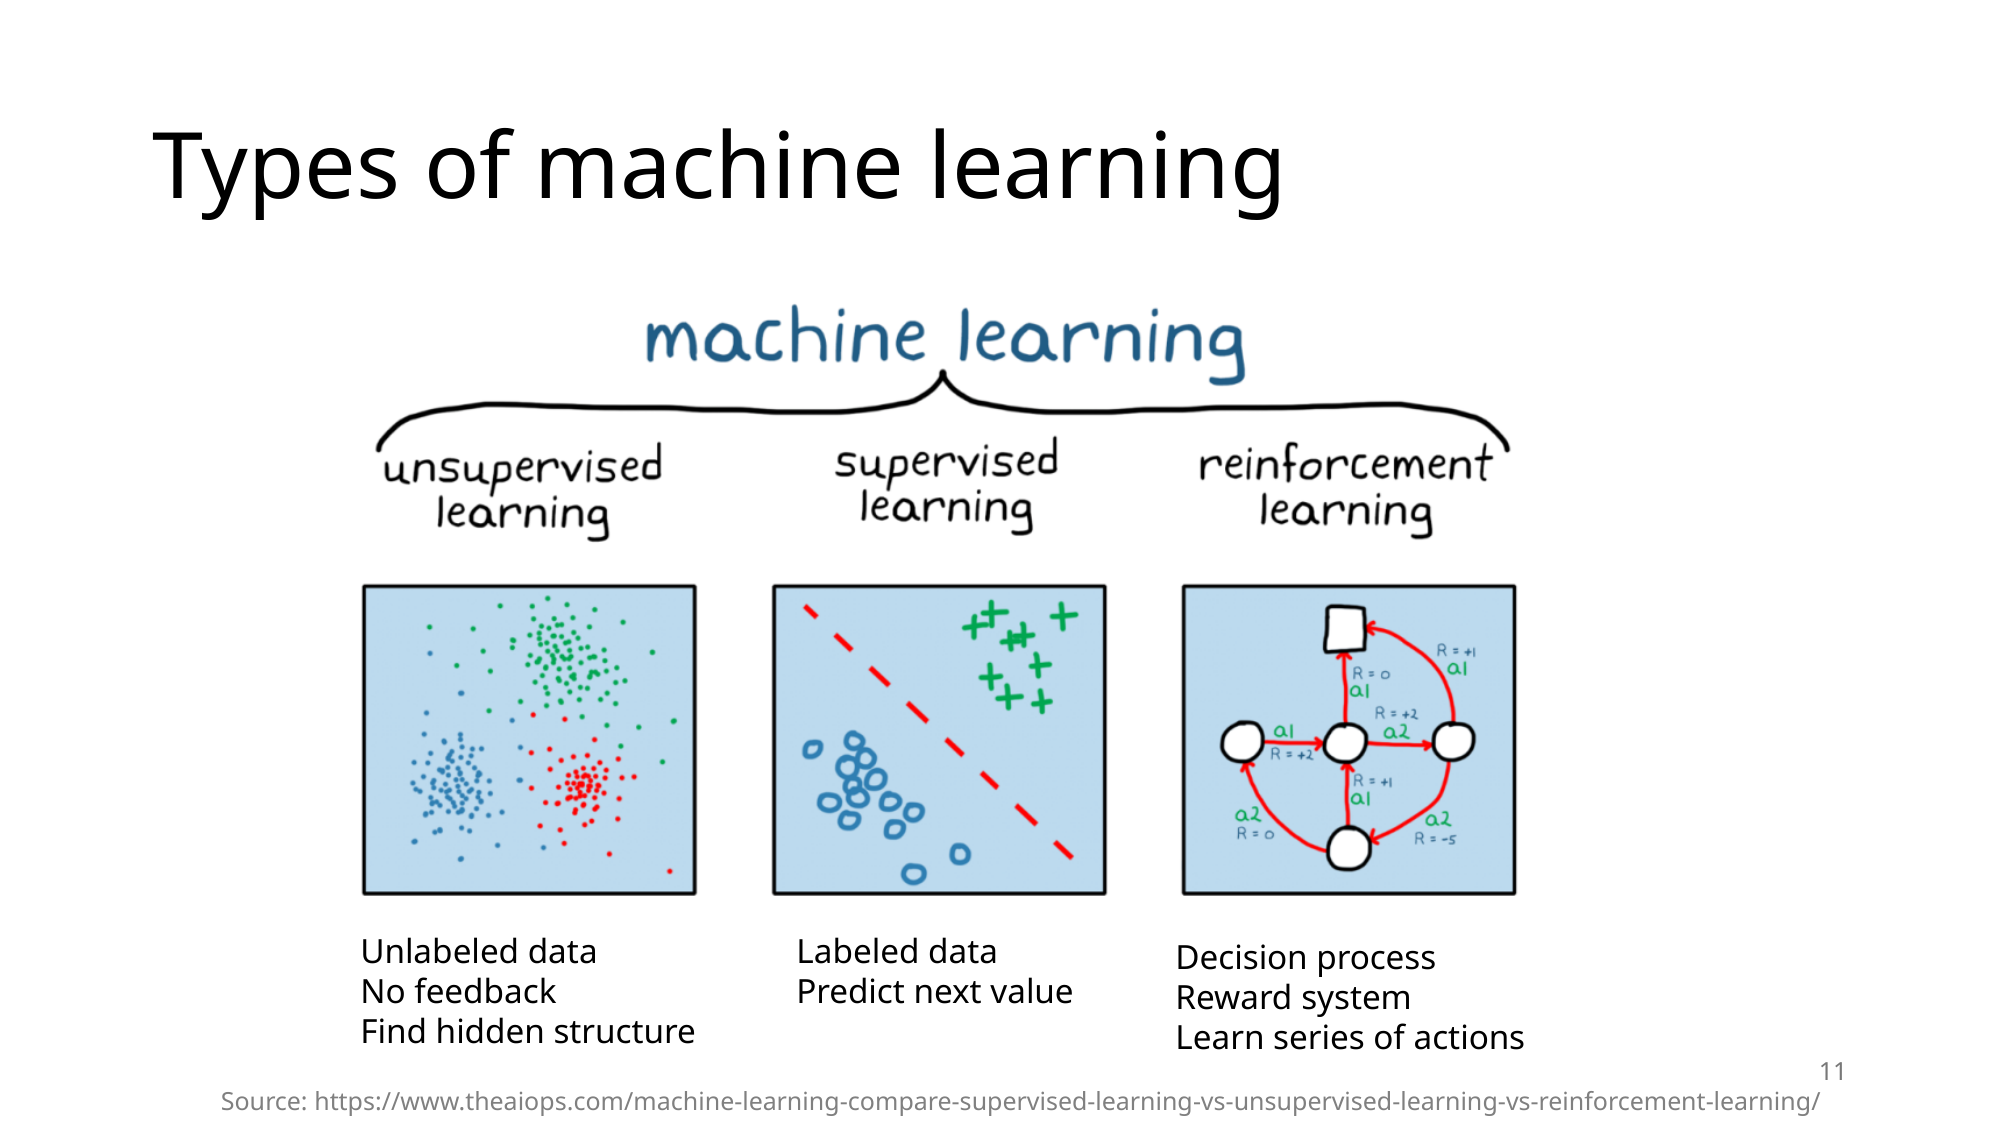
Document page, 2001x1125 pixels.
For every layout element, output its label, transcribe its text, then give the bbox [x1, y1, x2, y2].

text_box Unlabeled data No feedback Find hidden structure [345, 922, 712, 1058]
text_box Labeled data Predict next value [781, 922, 1089, 1018]
text_box Decision process Reward system Learn series of actions [1160, 928, 1541, 1064]
picture [357, 295, 1550, 905]
slide_number 10 [1412, 1042, 1863, 1103]
text_box Source: https://www.theaiops.com/machine-learning-compare-supervised-learning-vs-unsupervised-learning-vs-reinforcement-learning/ [206, 1077, 1838, 1123]
title Types of machine learning [137, 59, 1863, 278]
